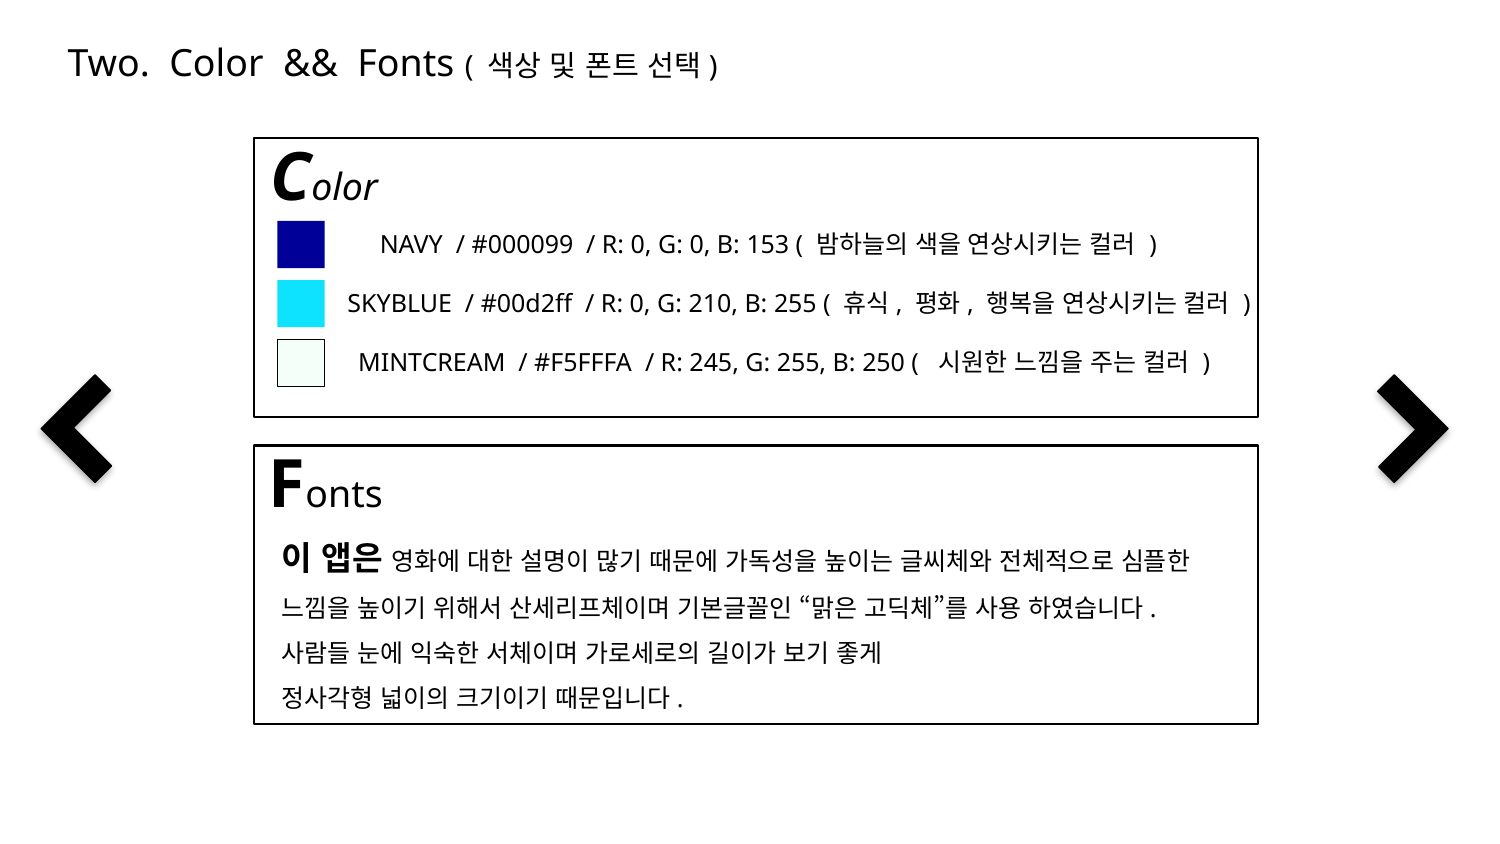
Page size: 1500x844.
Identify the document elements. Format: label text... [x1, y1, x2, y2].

text_box 이 앱은 영화에 대한 설명이 많기 때문에 가독성을 높이는 글씨체와 전체적으로 심플한 느낌을 높이기 위해서 산세리프체이며 기본글꼴인 “맑은 고딕체”를 사용 하였습니다. 사람들 눈에 익숙한 서체이며 가로세로의 길이가 보기 좋게 정사각형 넓이의 크기이기 때문입니다. [267, 510, 1213, 720]
text_box [1377, 374, 1449, 483]
text_box NAVY / #000099 / R: 0, G: 0, B: 153 ( 밤하늘의 색을 연상시키는 컬러 ) [358, 221, 1192, 266]
text_box Fonts [253, 433, 398, 529]
text_box [275, 278, 327, 329]
text_box [252, 443, 1260, 726]
text_box MINTCREAM / #F5FFFA / R: 245, G: 255, B: 250 ( 시원한 느낌을 주는 컬러 ) [336, 339, 1245, 384]
text_box [40, 374, 112, 483]
text_box Two. Color && Fonts ( 색상 및 폰트 선택) [53, 32, 1081, 92]
text_box SKYBLUE / #00d2ff / R: 0, G: 210, B: 255 ( 휴식, 평화, 행복을 연상시키는 컬러 ) [327, 280, 1279, 325]
text_box Color [255, 126, 394, 222]
text_box [275, 337, 327, 388]
text_box [252, 136, 1260, 419]
text_box [275, 219, 327, 270]
